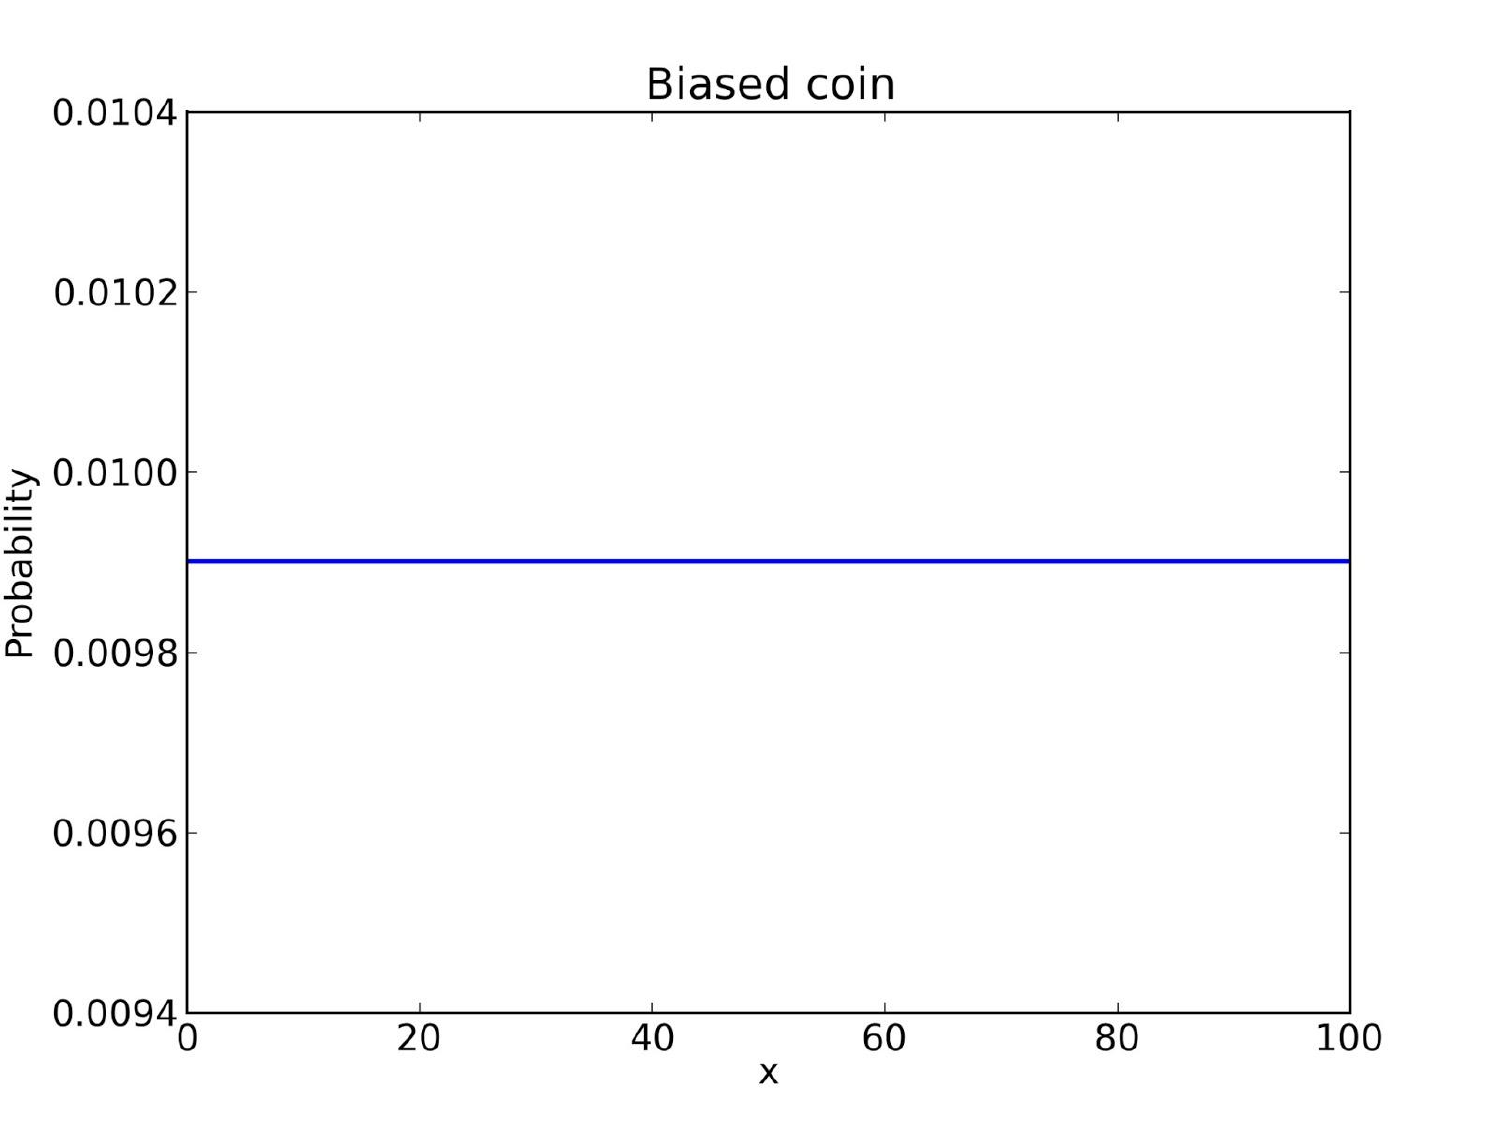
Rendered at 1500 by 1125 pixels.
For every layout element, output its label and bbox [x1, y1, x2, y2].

text_box [0, 0, 1500, 1125]
